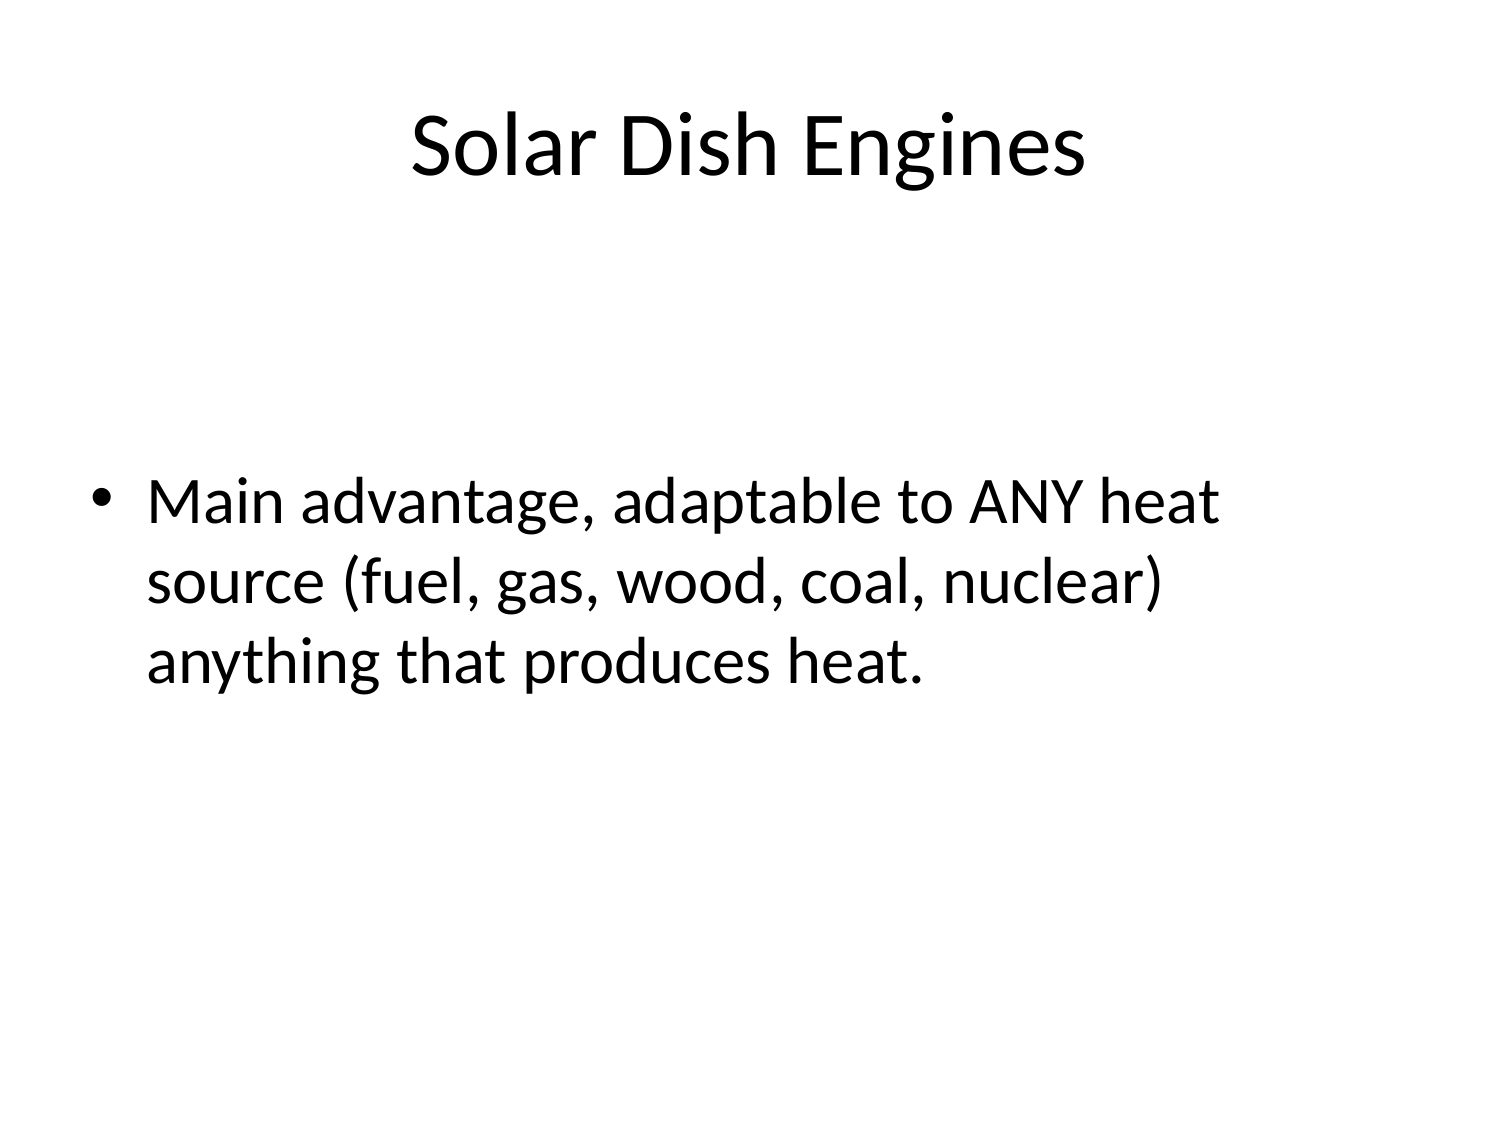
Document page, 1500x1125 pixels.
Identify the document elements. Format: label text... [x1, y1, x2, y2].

list Main advantage, adaptable to ANY heat source (fuel, gas, wood, coal, nuclear) anything that produces heat. [75, 262, 1425, 1005]
title Solar Dish Engines [75, 45, 1425, 233]
